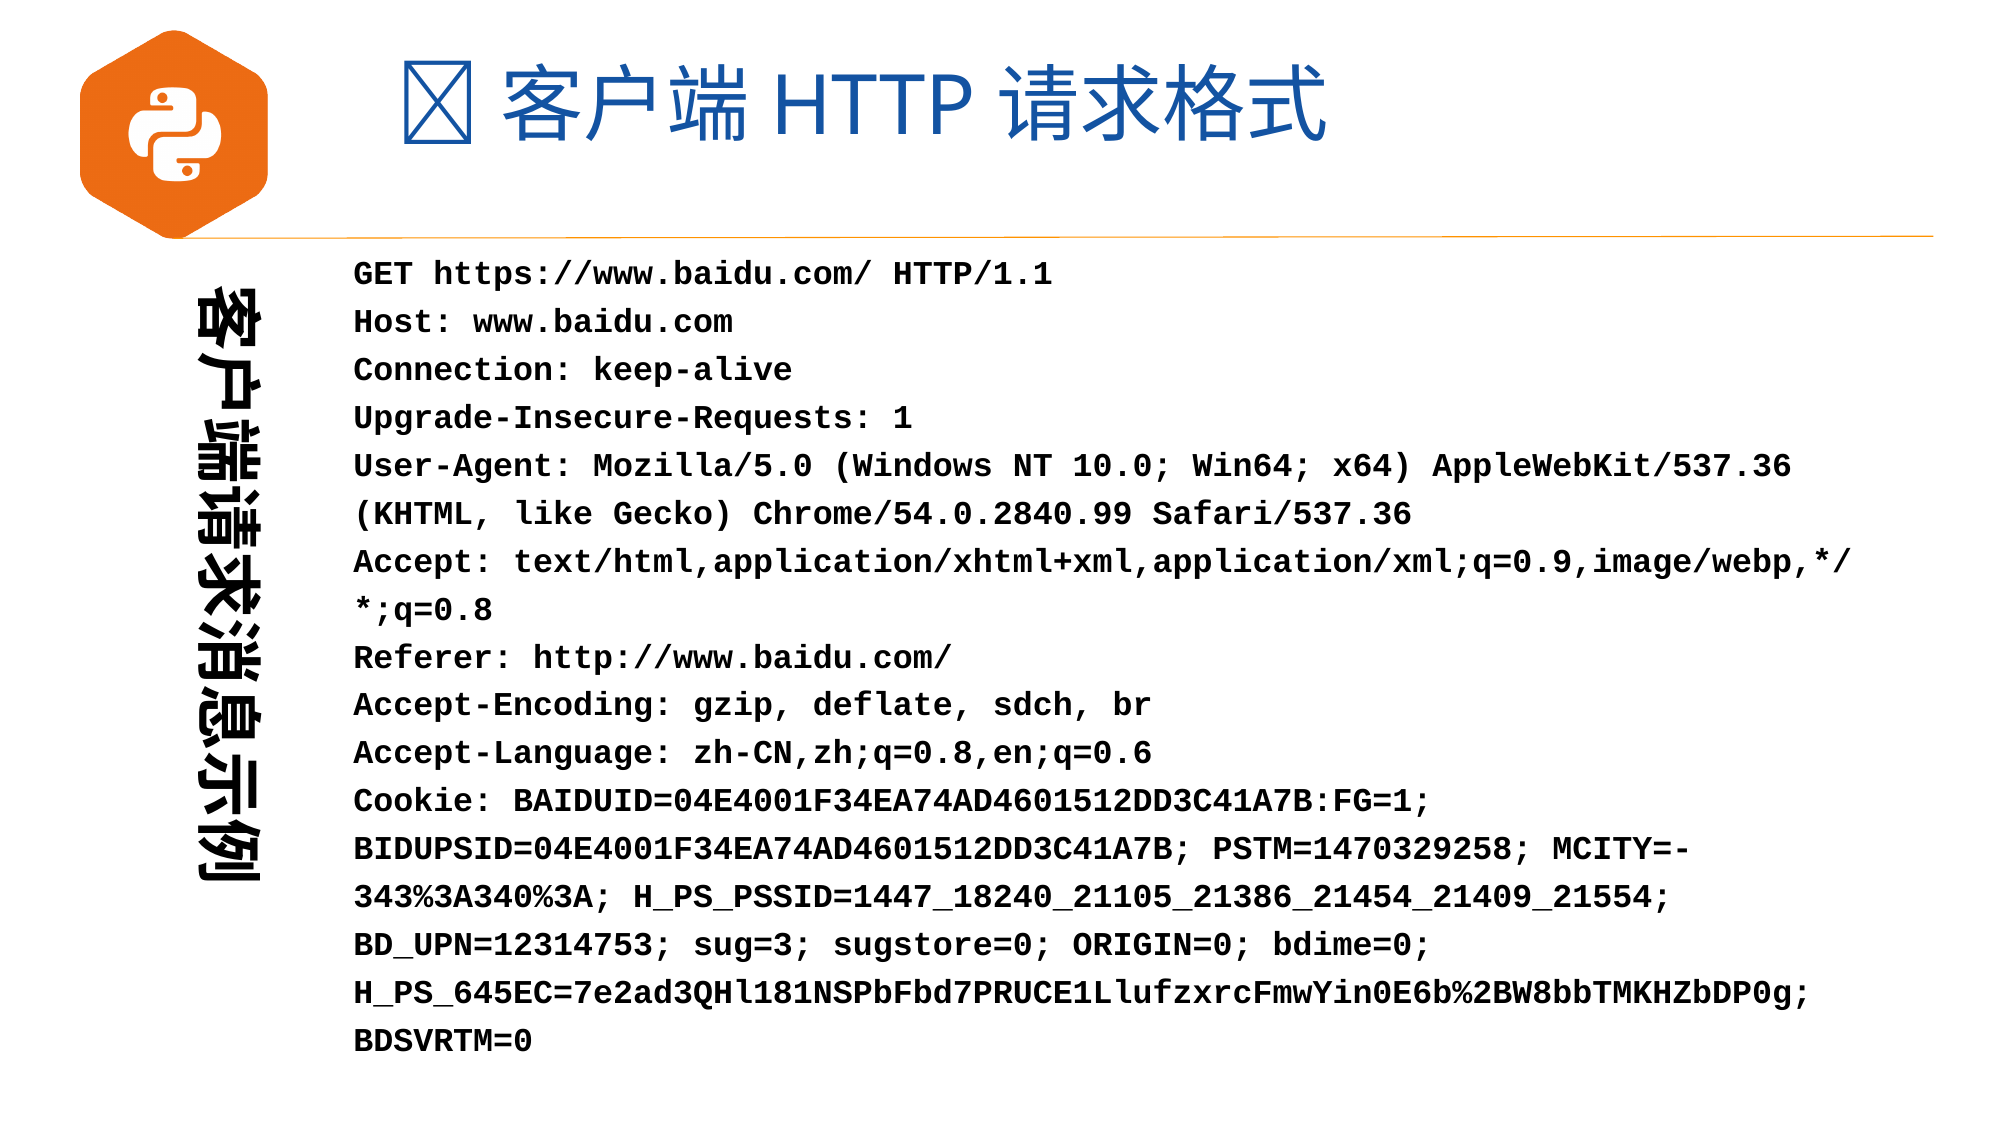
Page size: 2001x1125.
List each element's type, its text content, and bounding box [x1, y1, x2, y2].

text_box 客户端HTTP请求格式 [382, 43, 1509, 159]
text_box GET https://www.baidu.com/ HTTP/1.1 Host: www.baidu.com Connection: keep-alive Upgrade-Insecure-Requests: 1 User-Agent: Mozilla/5.0 (Windows NT 10.0; Win64; x64) AppleWebKit/537.36 (KHTML, like Gecko) Chrome/54.0.2840.99 Safari/537.36 Accept: text/html,application/xhtml+xml,application/xml;q=0.9,image/webp,*/*;q=0.8 Referer: http://www.baidu.com/ Accept-Encoding: gzip, deflate, sdch, br Accept-Language: zh-CN,zh;q=0.8,en;q=0.6 Cookie: BAIDUID=04E4001F34EA74AD4601512DD3C41A7B:FG=1; BIDUPSID=04E4001F34EA74AD4601512DD3C41A7B; PSTM=1470329258; MCITY=-343%3A340%3A; H_PS_PSSID=1447_18240_21105_21386_21454_21409_21554; BD_UPN=12314753; sug=3; sugstore=0; ORIGIN=0; bdime=0; H_PS_645EC=7e2ad3QHl181NSPbFbd7PRUCE1LlufzxrcFmwYin0E6b%2BW8bbTMKHZbDP0g; BDSVRTM=0 [338, 239, 1901, 1066]
text_box 客户端请求消息示例 [167, 269, 279, 983]
picture [80, 30, 268, 239]
